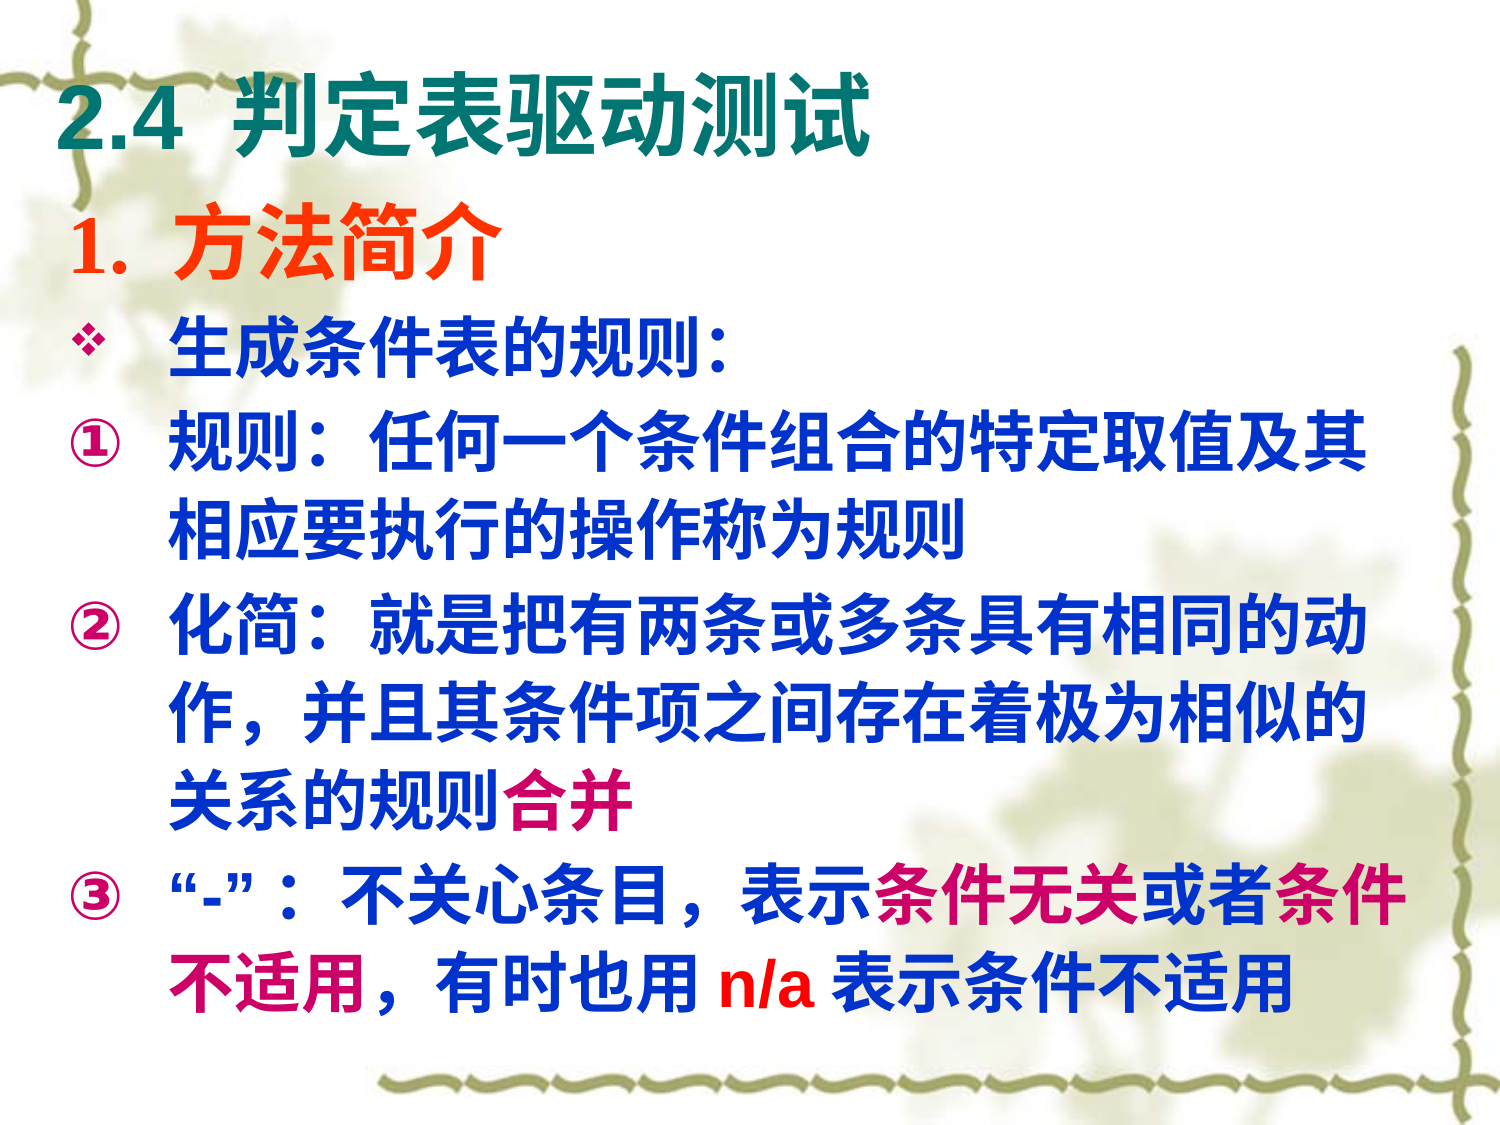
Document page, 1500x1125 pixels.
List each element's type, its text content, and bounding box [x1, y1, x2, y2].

text_box 1. 方法简介 生成条件表的规则： 规则：任何一个条件组合的特定取值及其相应要执行的操作称为规则 化简：就是把有两条或多条具有相同的动作，并且其条件项之间存在着极为相似的关系的规则合并 “-”：不关心条目，表示条件无关或者条件不适用，有时也用n/a表示条件不适用 [53, 172, 1436, 1083]
picture [0, 0, 1500, 1125]
title 2.4 判定表驱动测试 [40, 18, 1443, 207]
